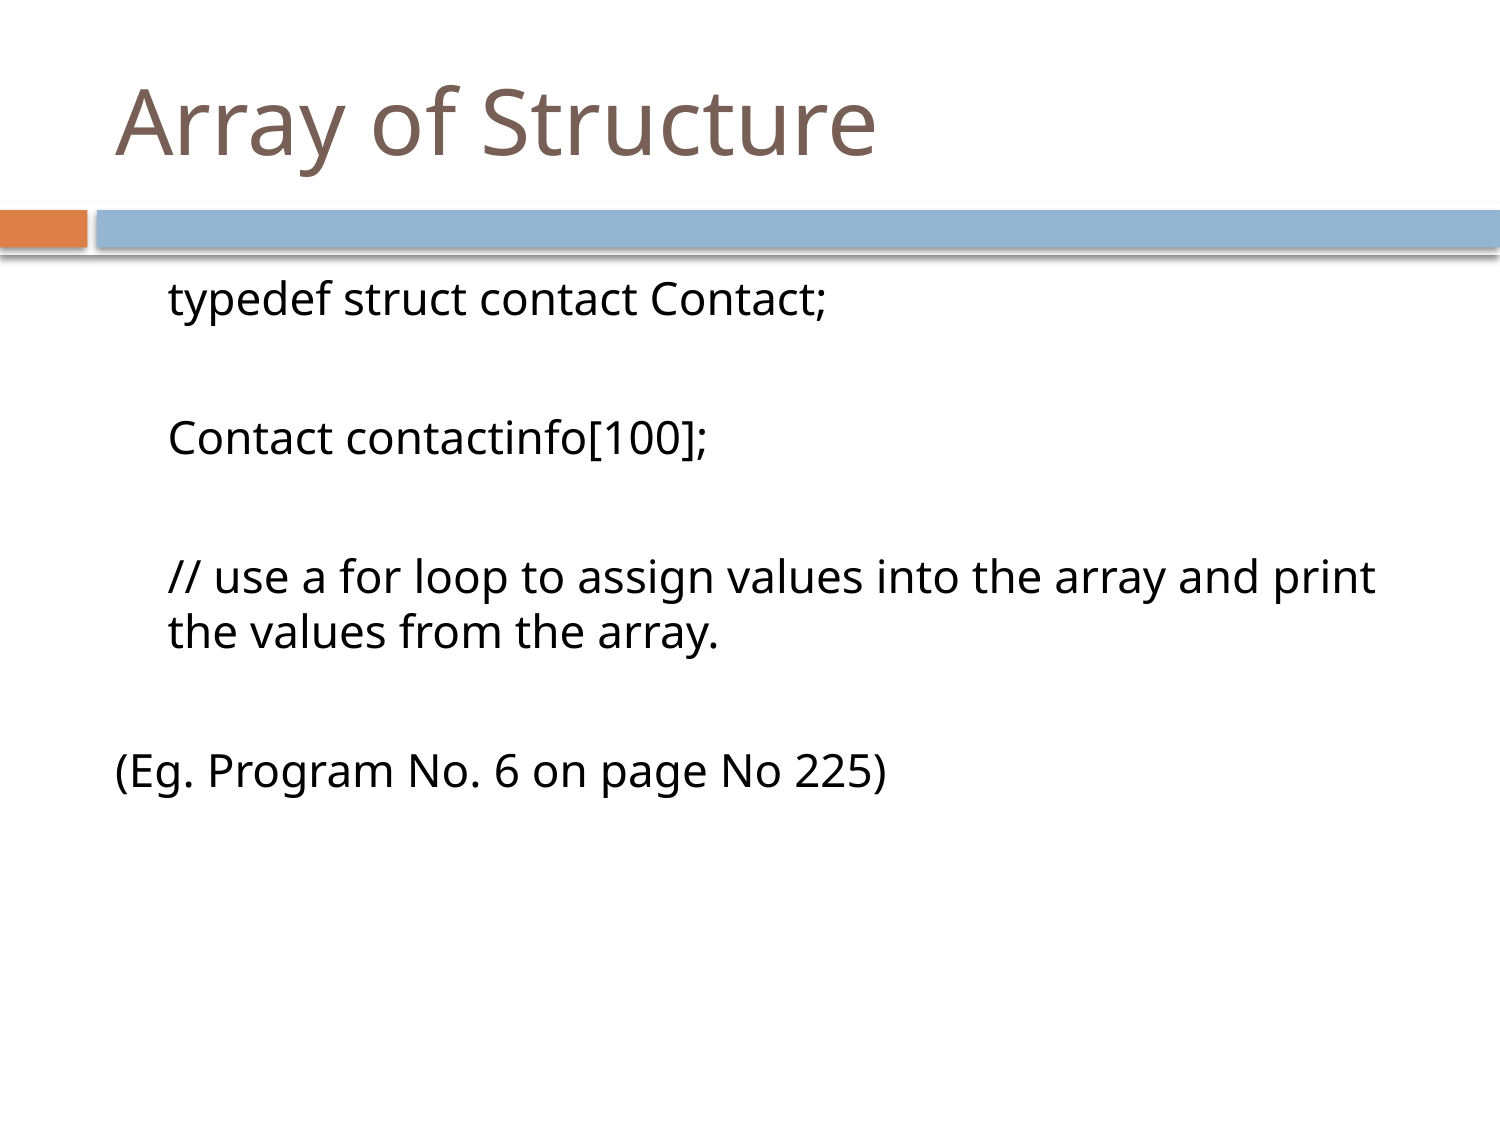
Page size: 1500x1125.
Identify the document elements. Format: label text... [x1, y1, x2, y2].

list typedef struct contact Contact; Contact contactinfo[100]; // use a for loop to assign values into the array and print the values from the array. (Eg. Program No. 6 on page No 225) [100, 262, 1438, 1000]
title Array of Structure [100, 37, 1438, 200]
